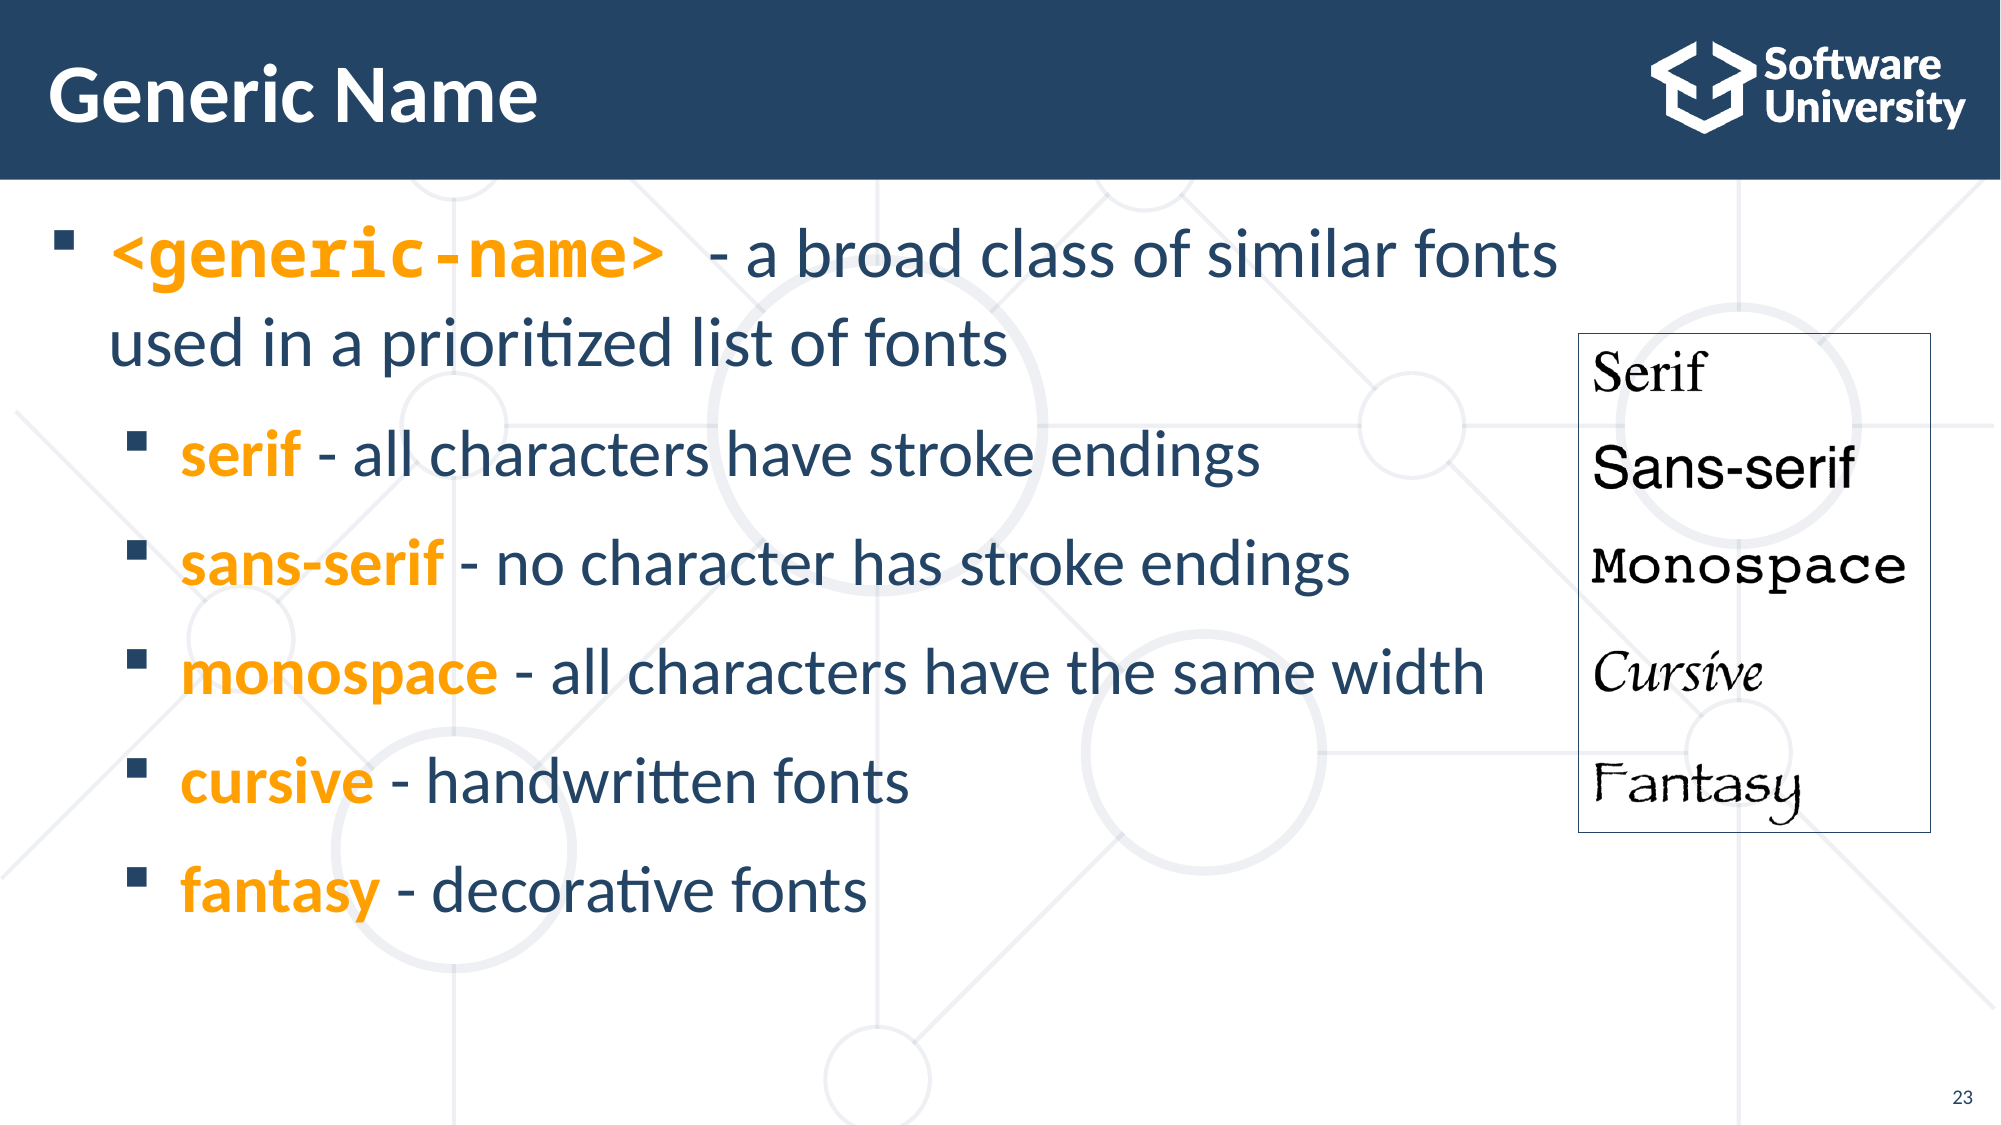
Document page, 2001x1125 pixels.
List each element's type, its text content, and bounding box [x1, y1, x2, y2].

picture [1651, 41, 1966, 134]
list <generic-name> - a broad class of similar fonts used in a prioritized list of fonts serif - all characters have stroke endings sans-serif - no character has stroke endings monospace - all characters have the same width cursive - handwritten fonts fantasy - decorative fonts [31, 196, 1970, 1104]
title Generic Name [31, 16, 1625, 162]
picture [1578, 333, 1931, 834]
slide_number 23 [1927, 1067, 1989, 1117]
